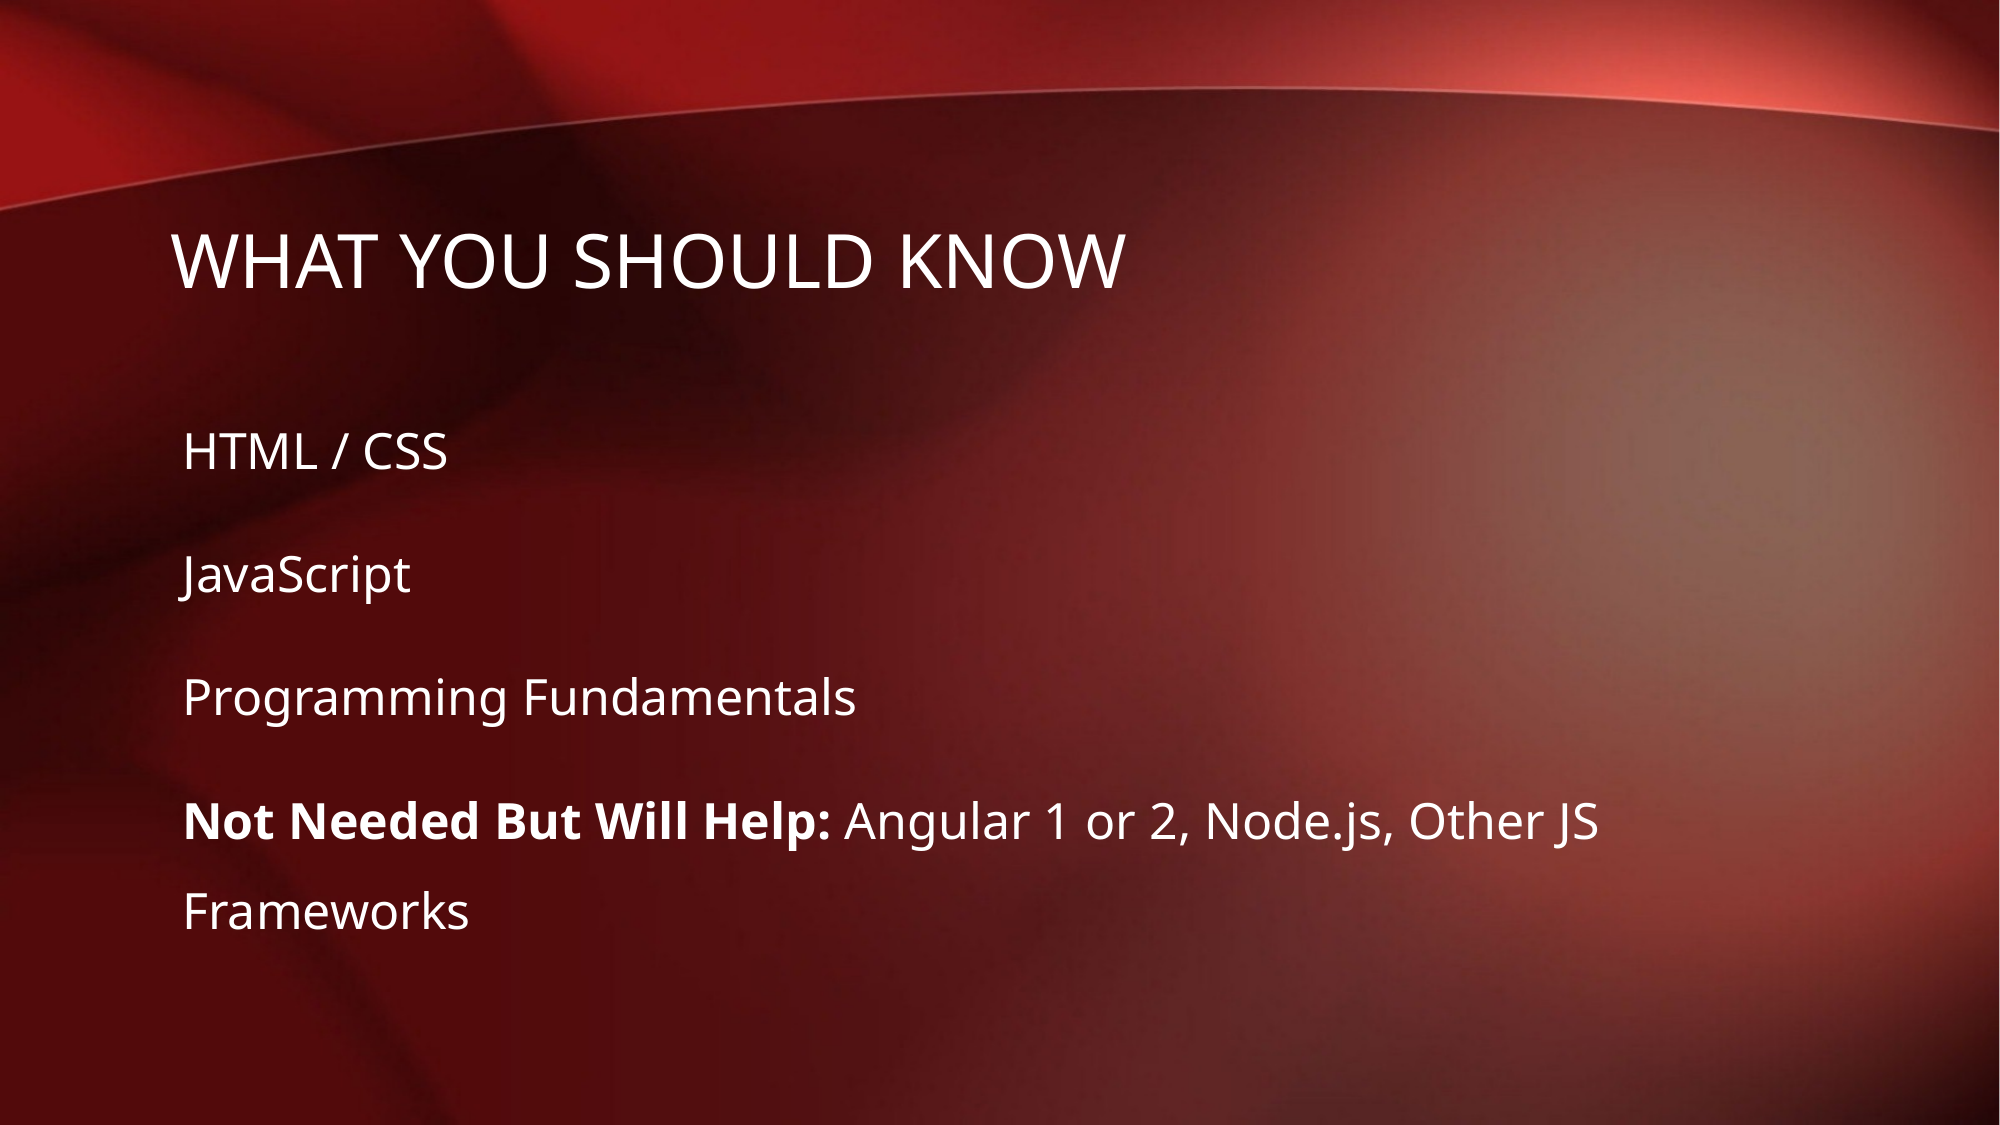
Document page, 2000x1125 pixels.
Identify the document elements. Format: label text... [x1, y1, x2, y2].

picture [0, 0, 2000, 1125]
list HTML / CSS JavaScript Programming Fundamentals Not Needed But Will Help: Angular 1 or 2, Node.js, Other JS Frameworks [162, 379, 1862, 1113]
title What You Should Know [149, 112, 1850, 313]
